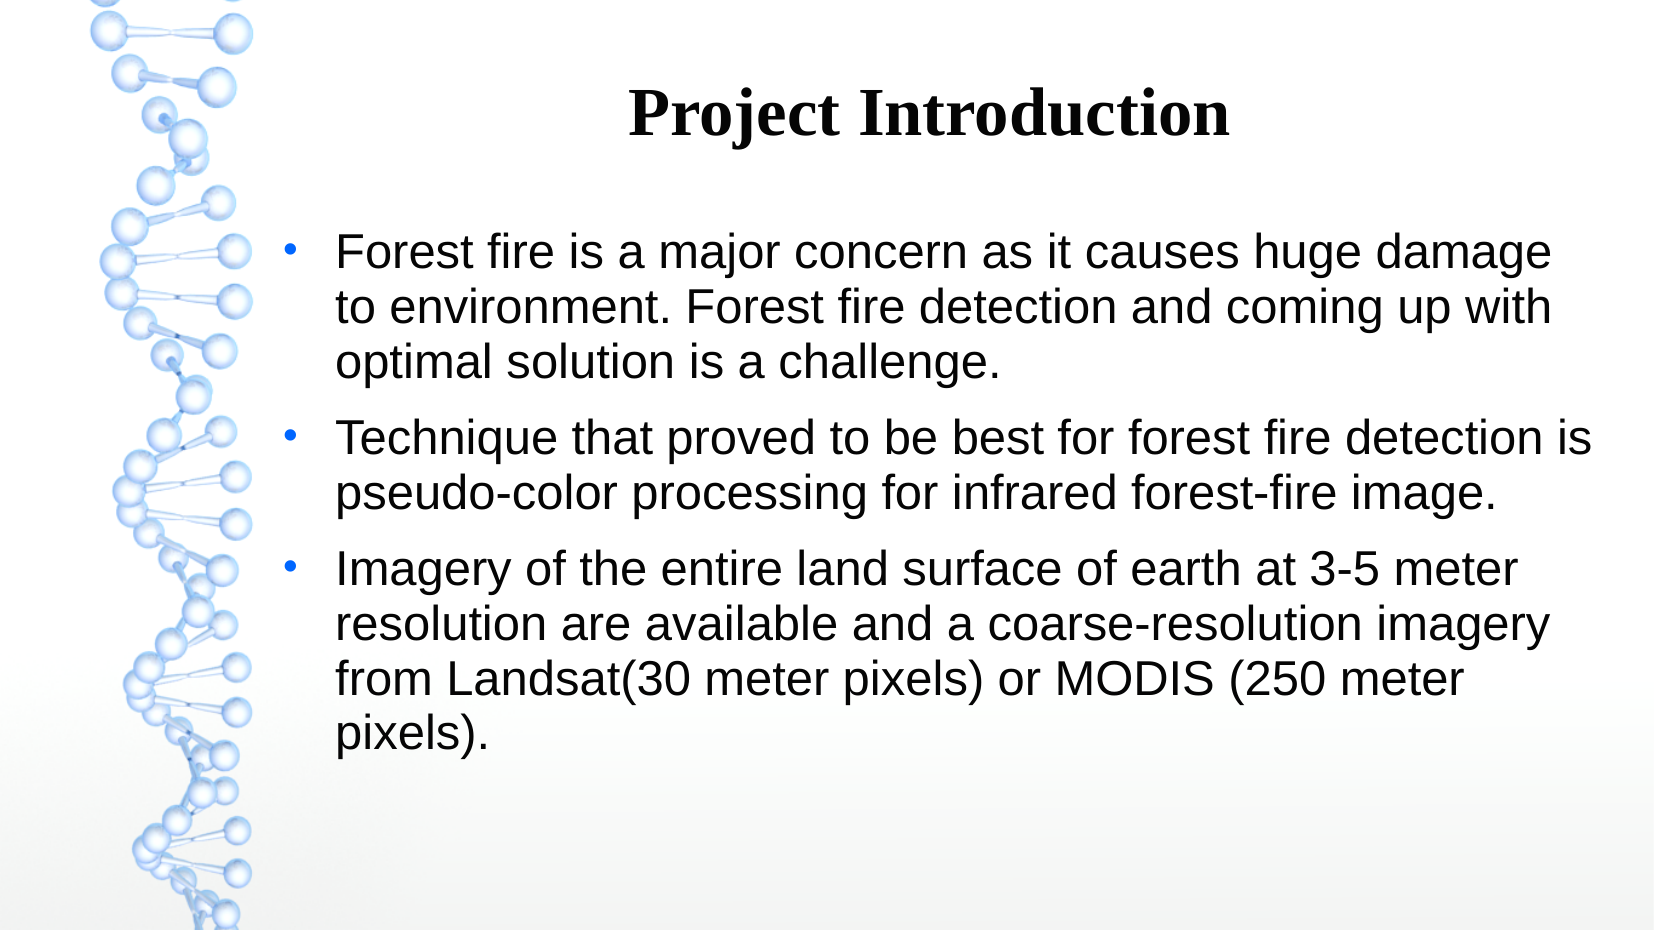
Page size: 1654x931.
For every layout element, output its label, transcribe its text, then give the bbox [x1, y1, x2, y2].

text_box Forest fire is a major concern as it causes huge damage to environment. Forest fire detection and coming up with optimal solution is a challenge. Technique that proved to be best for forest fire detection is pseudo-color processing for infrared forest-fire image. Imagery of the entire land surface of earth at 3-5 meter resolution are available and a coarse-resolution imagery from Landsat(30 meter pixels) or MODIS (250 meter pixels). [265, 224, 1595, 764]
text_box Project Introduction [265, 35, 1595, 189]
picture [0, 0, 1654, 930]
